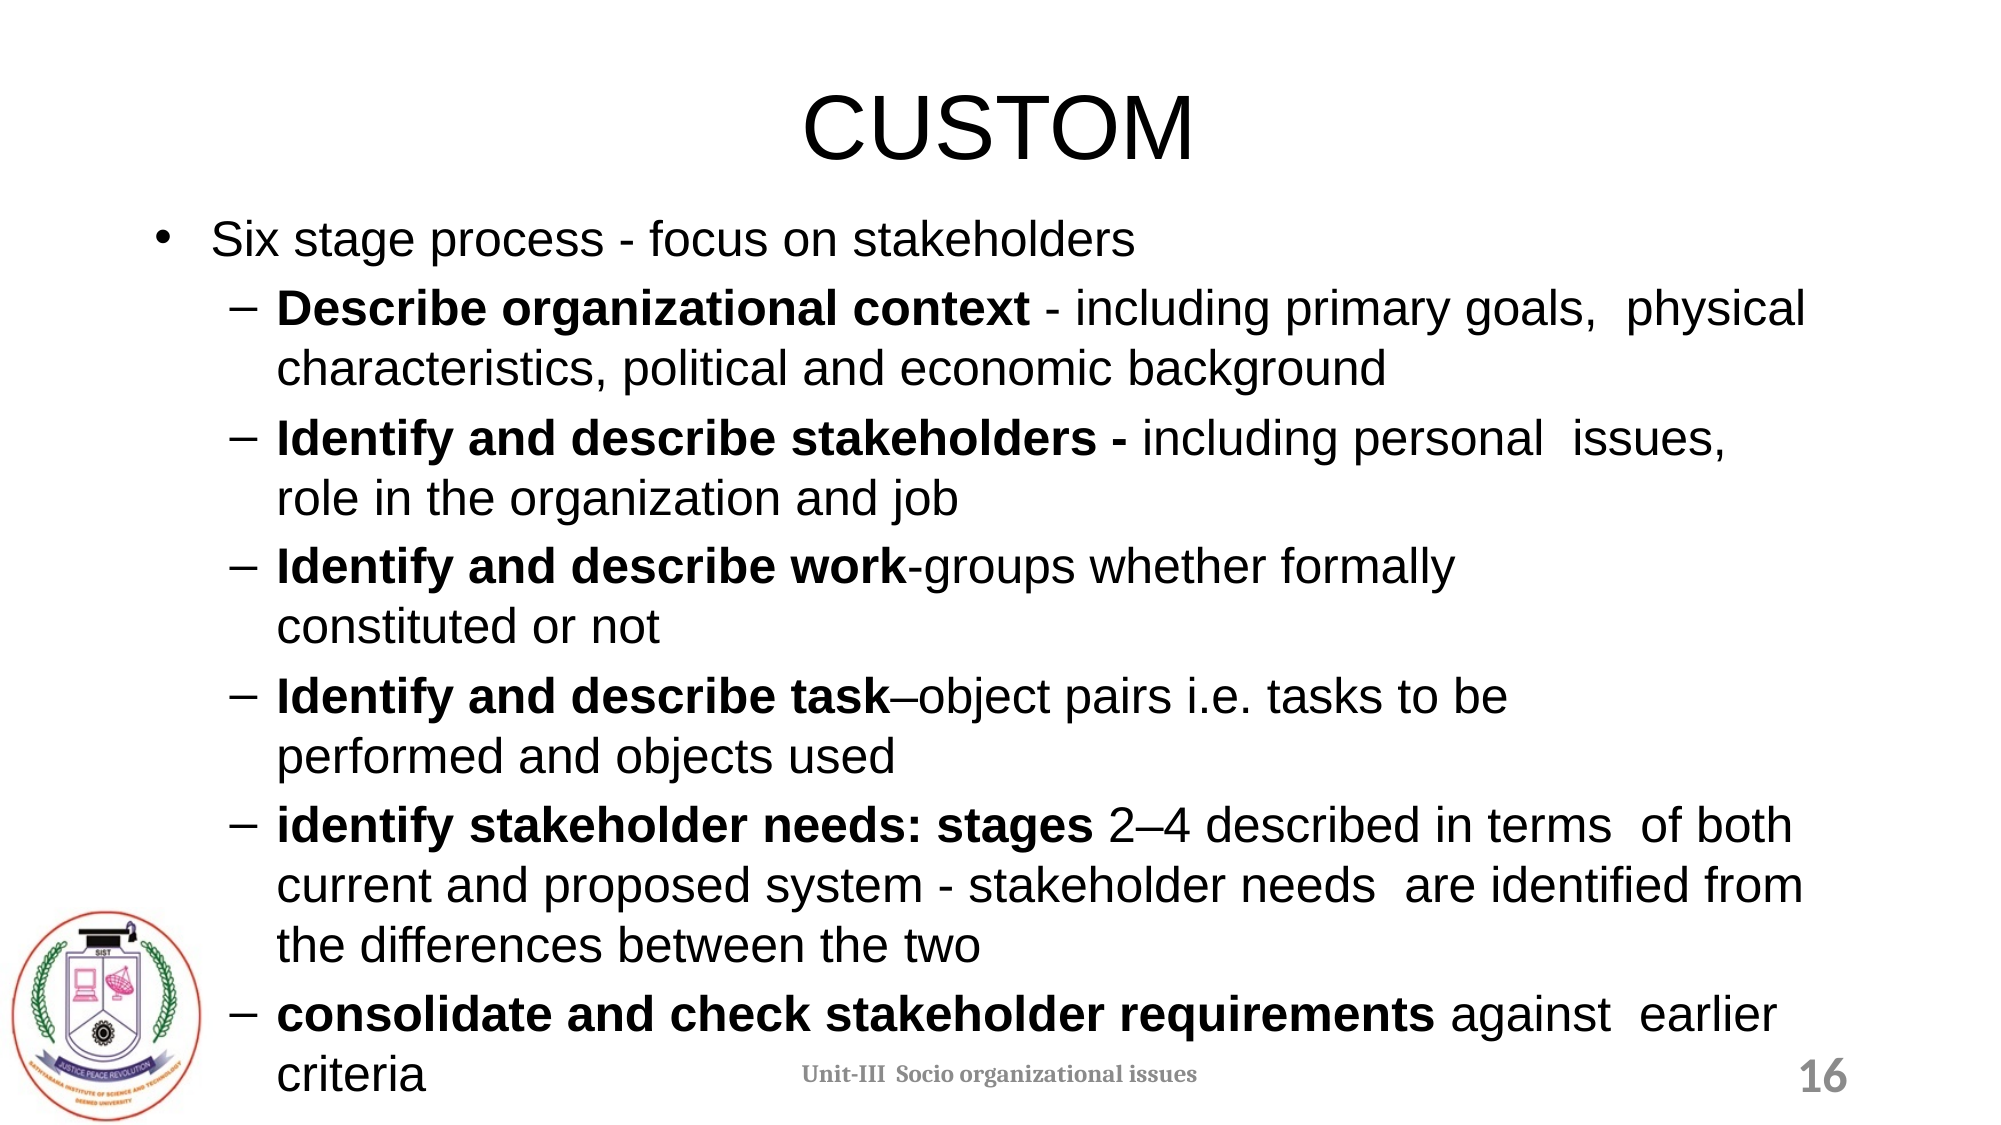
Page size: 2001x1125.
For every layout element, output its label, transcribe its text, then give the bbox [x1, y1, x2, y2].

picture [0, 907, 213, 1125]
title CUSTOM [137, 59, 1863, 199]
list Six stage process - focus on stakeholders Describe organizational context - including primary goals, physical characteristics, political and economic background Identify and describe stakeholders - including personal issues, role in the organization and job Identify and describe work-groups whether formally constituted or not Identify and describe task–object pairs i.e. tasks to be performed and objects used identify stakeholder needs: stages 2–4 described in terms of both current and proposed system - stakeholder needs are identified from the differences between the two consolidate and check stakeholder requirements against earlier criteria [137, 199, 1863, 1014]
slide_number 16 [1412, 1042, 1863, 1103]
footer Unit-III Socio organizational issues [662, 1042, 1338, 1103]
